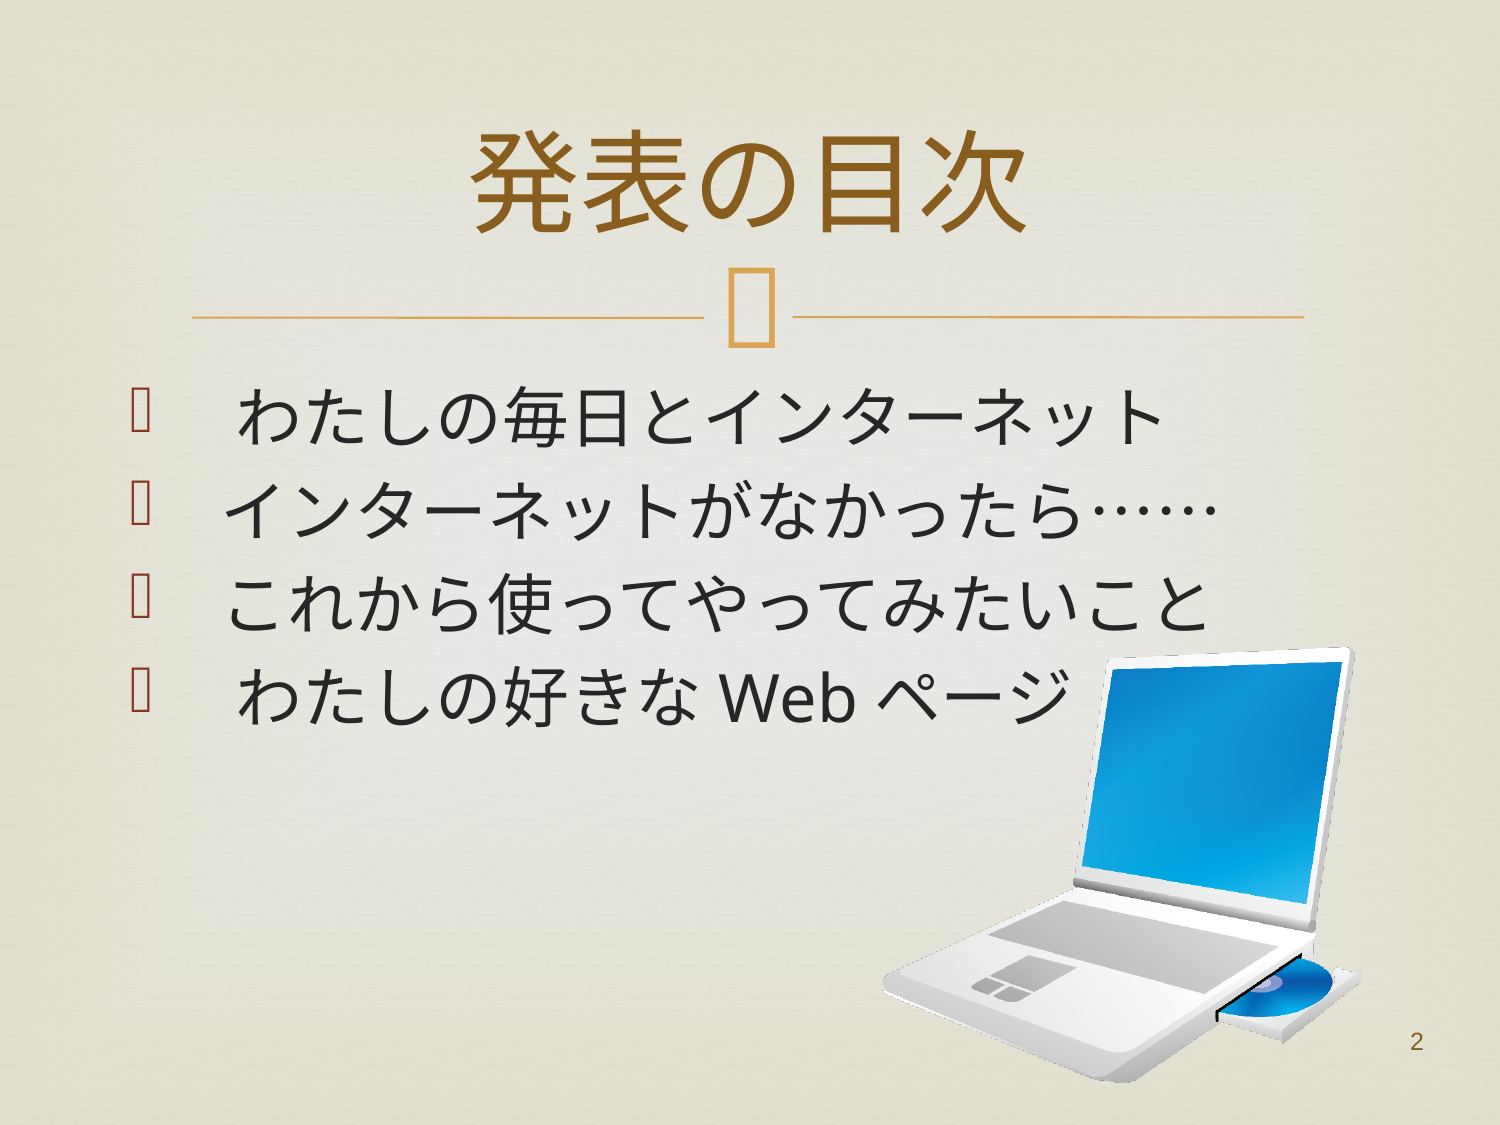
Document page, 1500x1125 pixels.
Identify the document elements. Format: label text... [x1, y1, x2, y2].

title 発表の目次 [112, 93, 1386, 267]
slide_number 2 [1371, 1010, 1440, 1071]
picture [879, 644, 1365, 1086]
list わたしの毎日とインターネット インターネットがなかったら…… これから使ってやってみたいこと わたしの好きなWebページ [114, 368, 1386, 1005]
